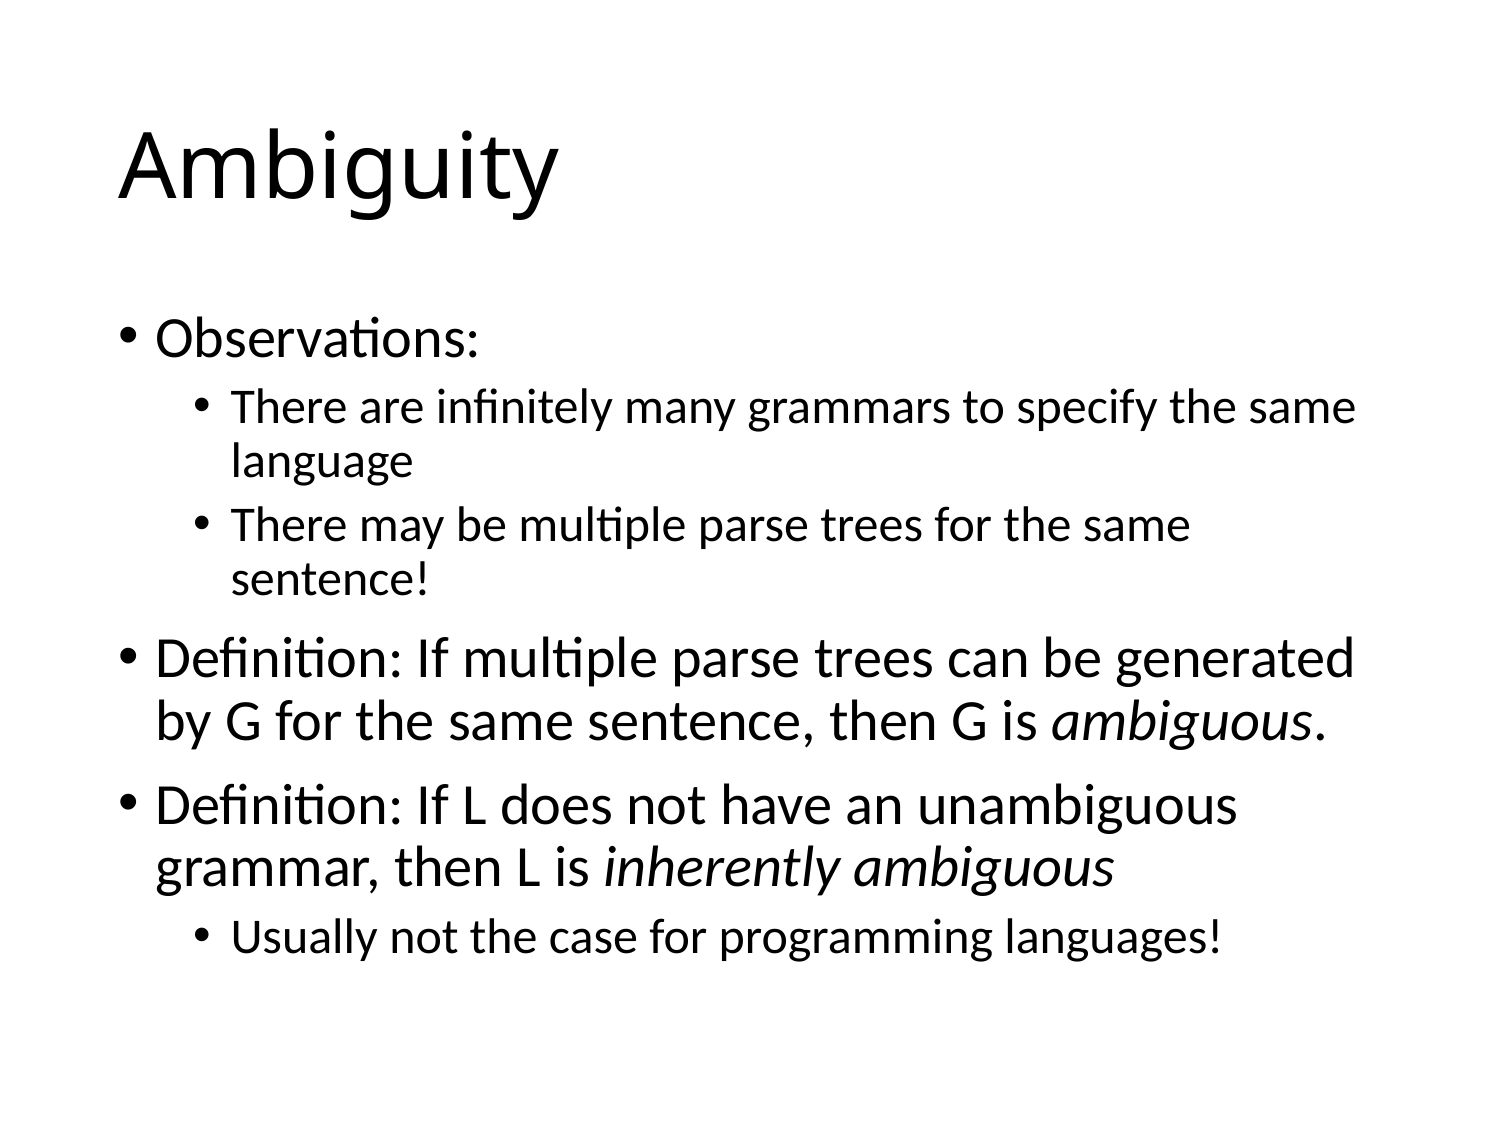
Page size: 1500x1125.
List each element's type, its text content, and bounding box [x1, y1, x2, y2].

title Ambiguity [103, 59, 1397, 278]
list Observations: There are infinitely many grammars to specify the same language There may be multiple parse trees for the same sentence! Definition: If multiple parse trees can be generated by G for the same sentence, then G is ambiguous. Definition: If L does not have an unambiguous grammar, then L is inherently ambiguous Usually not the case for programming languages! [103, 299, 1397, 1014]
